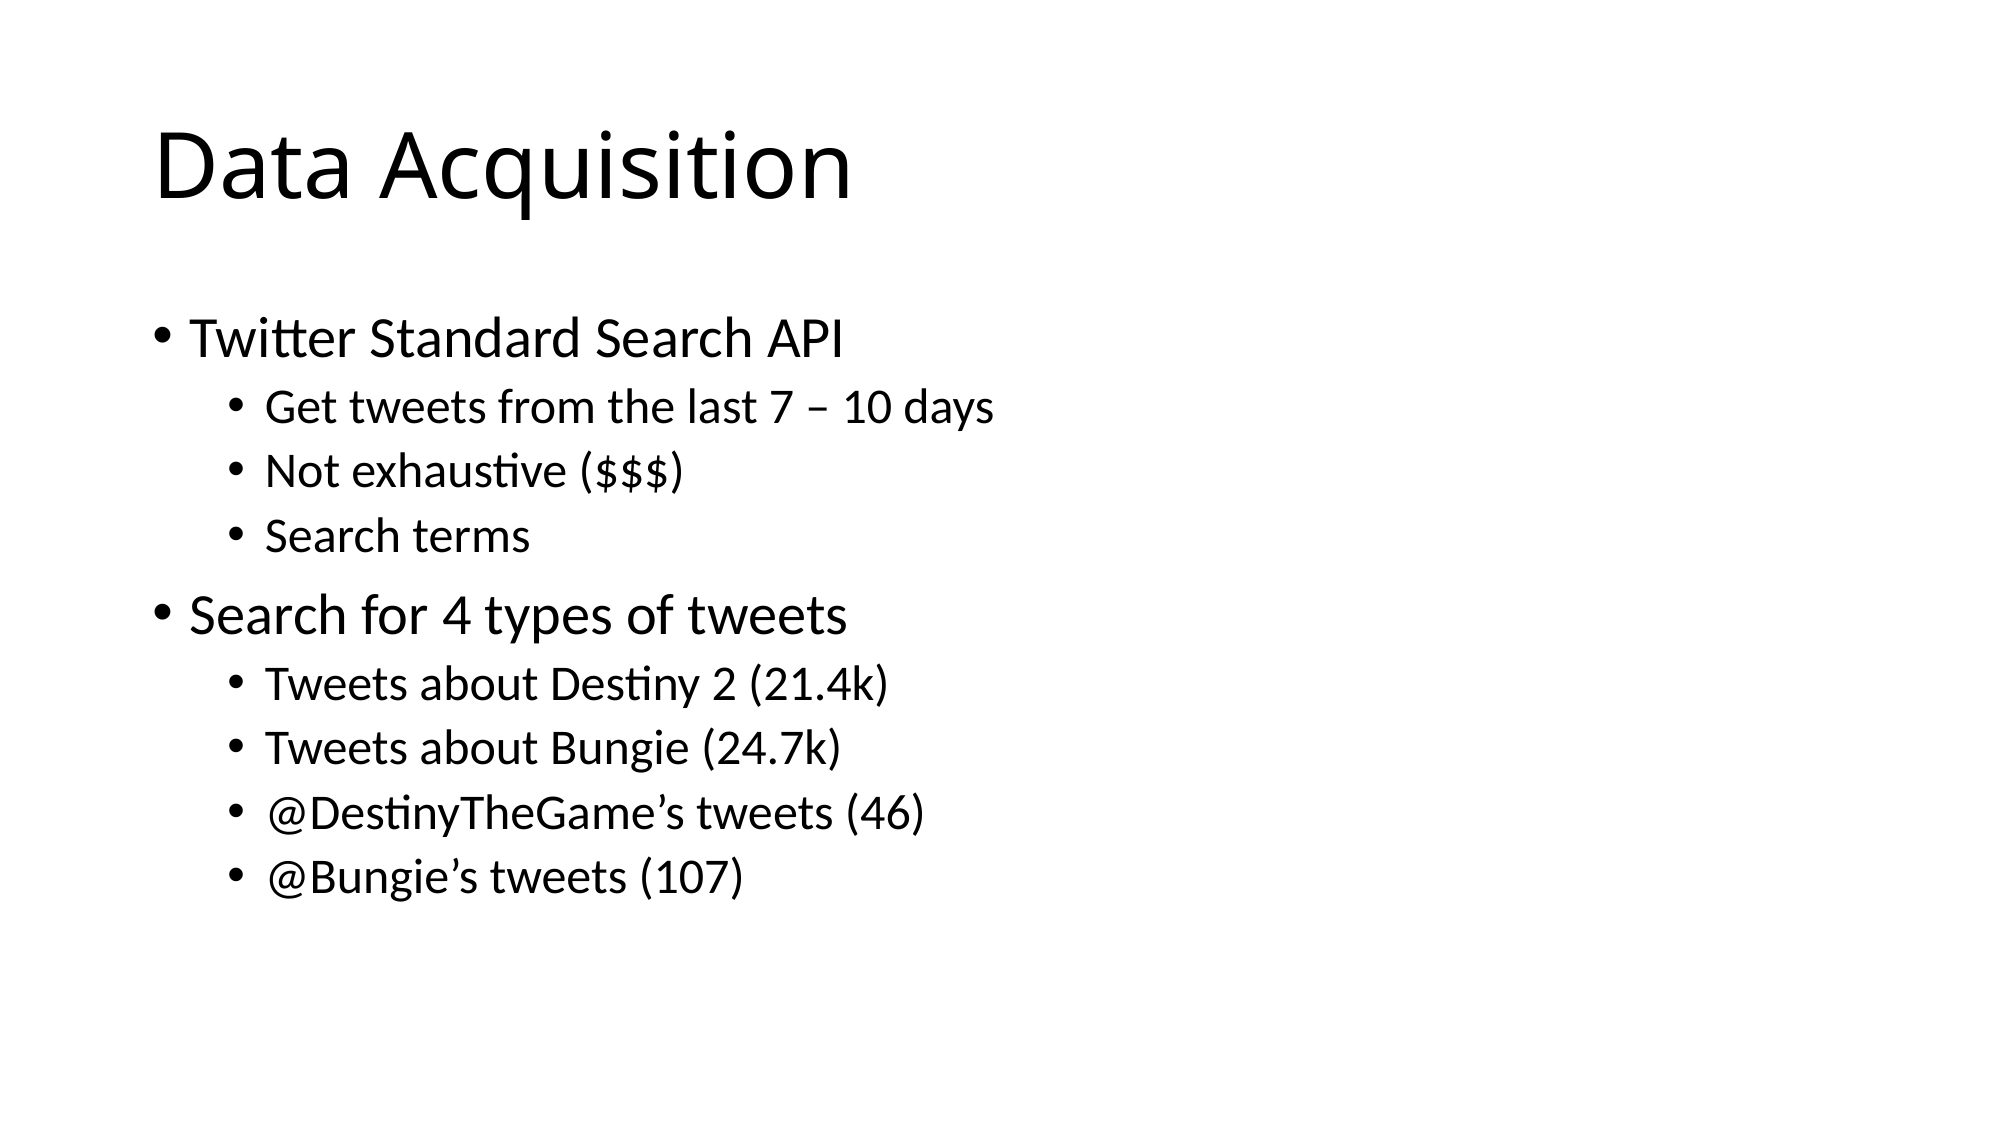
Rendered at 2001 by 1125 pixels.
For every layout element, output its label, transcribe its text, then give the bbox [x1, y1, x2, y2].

list Twitter Standard Search API Get tweets from the last 7 – 10 days Not exhaustive ($$$) Search terms Search for 4 types of tweets Tweets about Destiny 2 (21.4k) Tweets about Bungie (24.7k) @DestinyTheGame’s tweets (46) @Bungie’s tweets (107) [137, 299, 1863, 1014]
title Data Acquisition [137, 59, 1863, 278]
